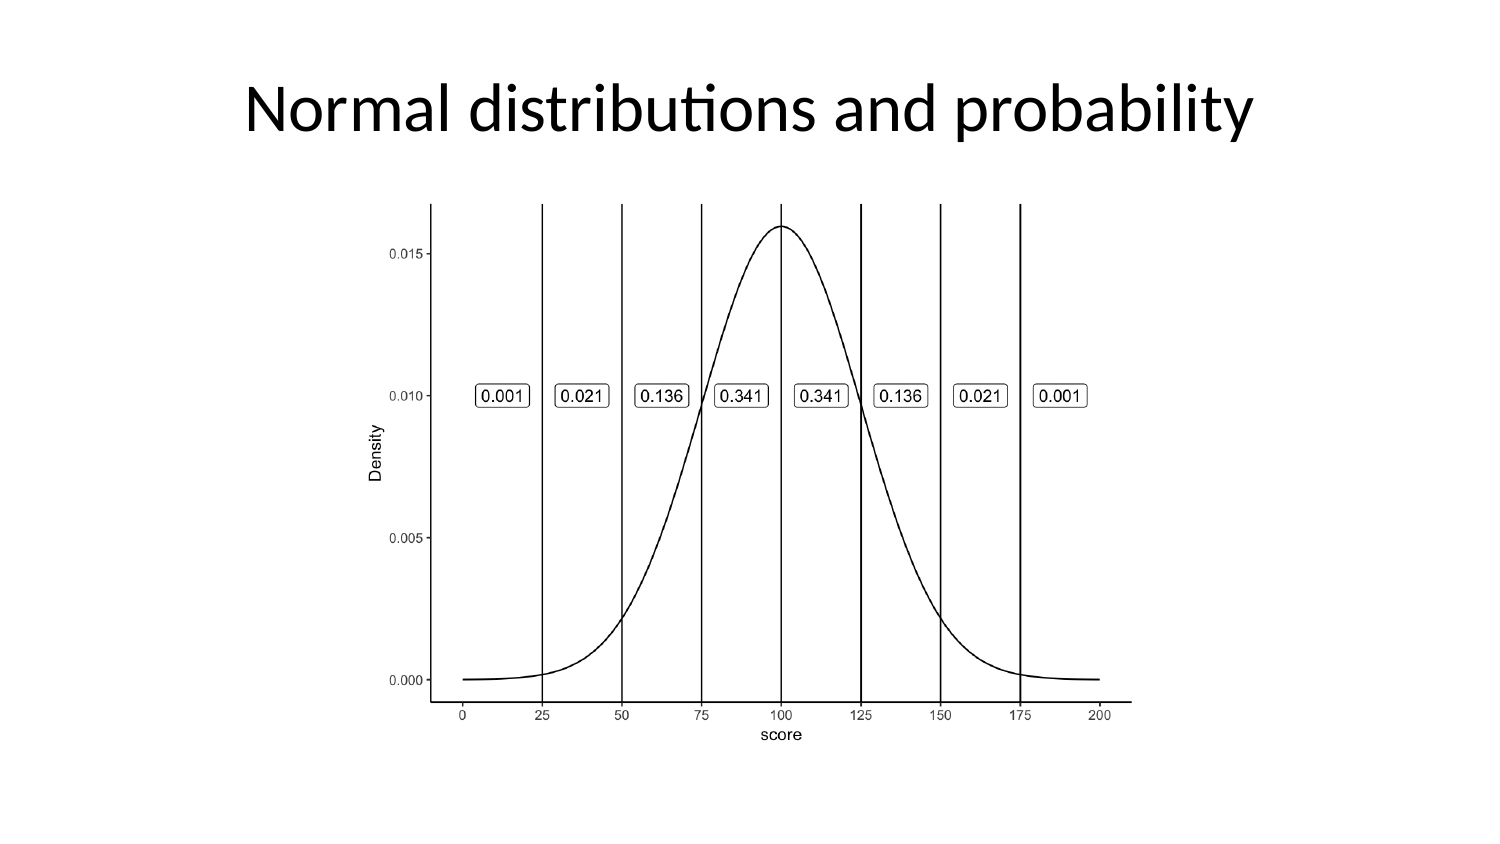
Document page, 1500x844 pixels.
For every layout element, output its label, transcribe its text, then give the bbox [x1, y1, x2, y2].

title Normal distributions and probability [75, 33, 1425, 175]
picture [360, 195, 1140, 753]
